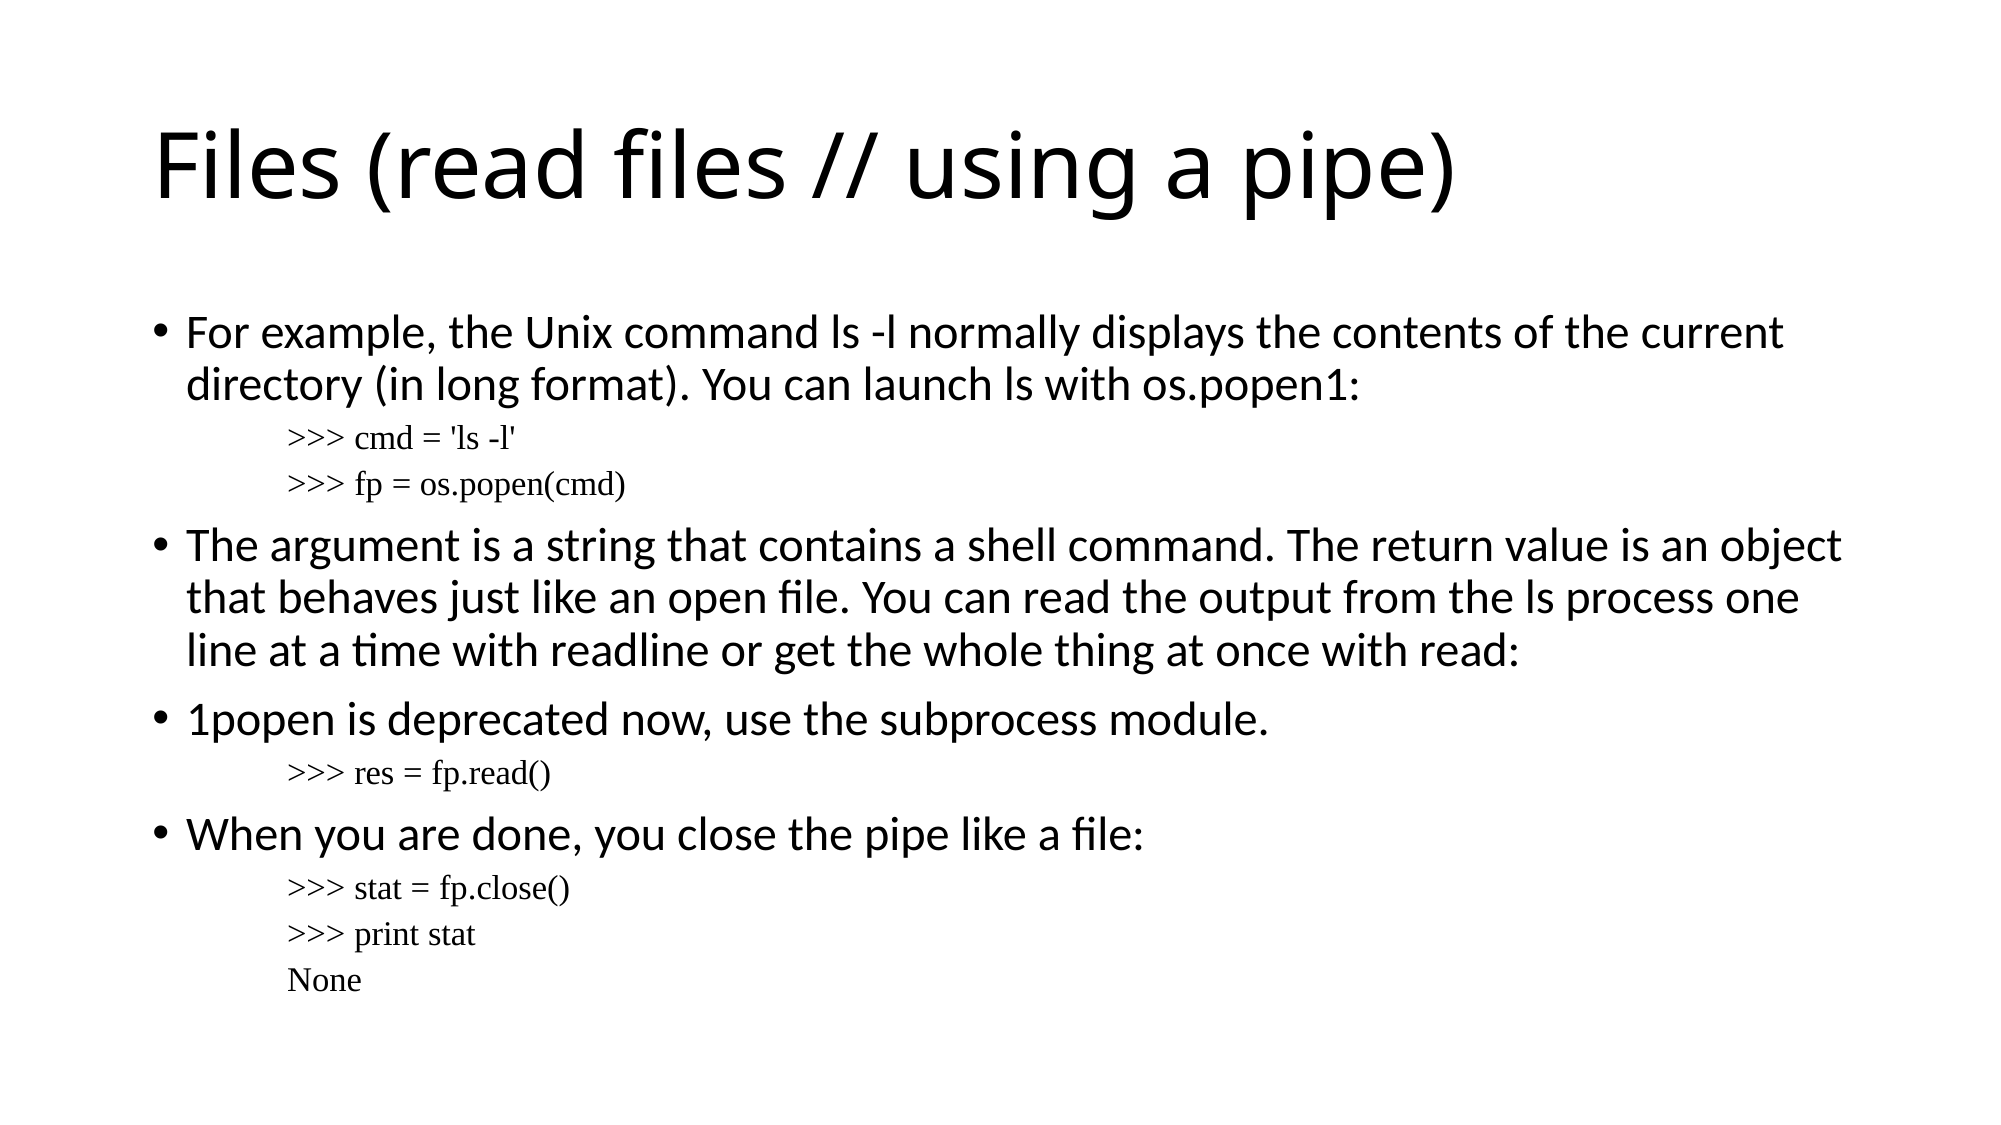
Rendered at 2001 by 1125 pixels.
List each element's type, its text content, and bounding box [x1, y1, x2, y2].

title Files (read files // using a pipe) [137, 59, 1863, 278]
list For example, the Unix command ls -l normally displays the contents of the current directory (in long format). You can launch ls with os.popen1: >>> cmd = 'ls -l' >>> fp = os.popen(cmd) The argument is a string that contains a shell command. The return value is an object that behaves just like an open file. You can read the output from the ls process one line at a time with readline or get the whole thing at once with read: 1popen is deprecated now, use the subprocess module. >>> res = fp.read() When you are done, you close the pipe like a file: >>> stat = fp.close() >>> print stat None [137, 299, 1863, 1014]
